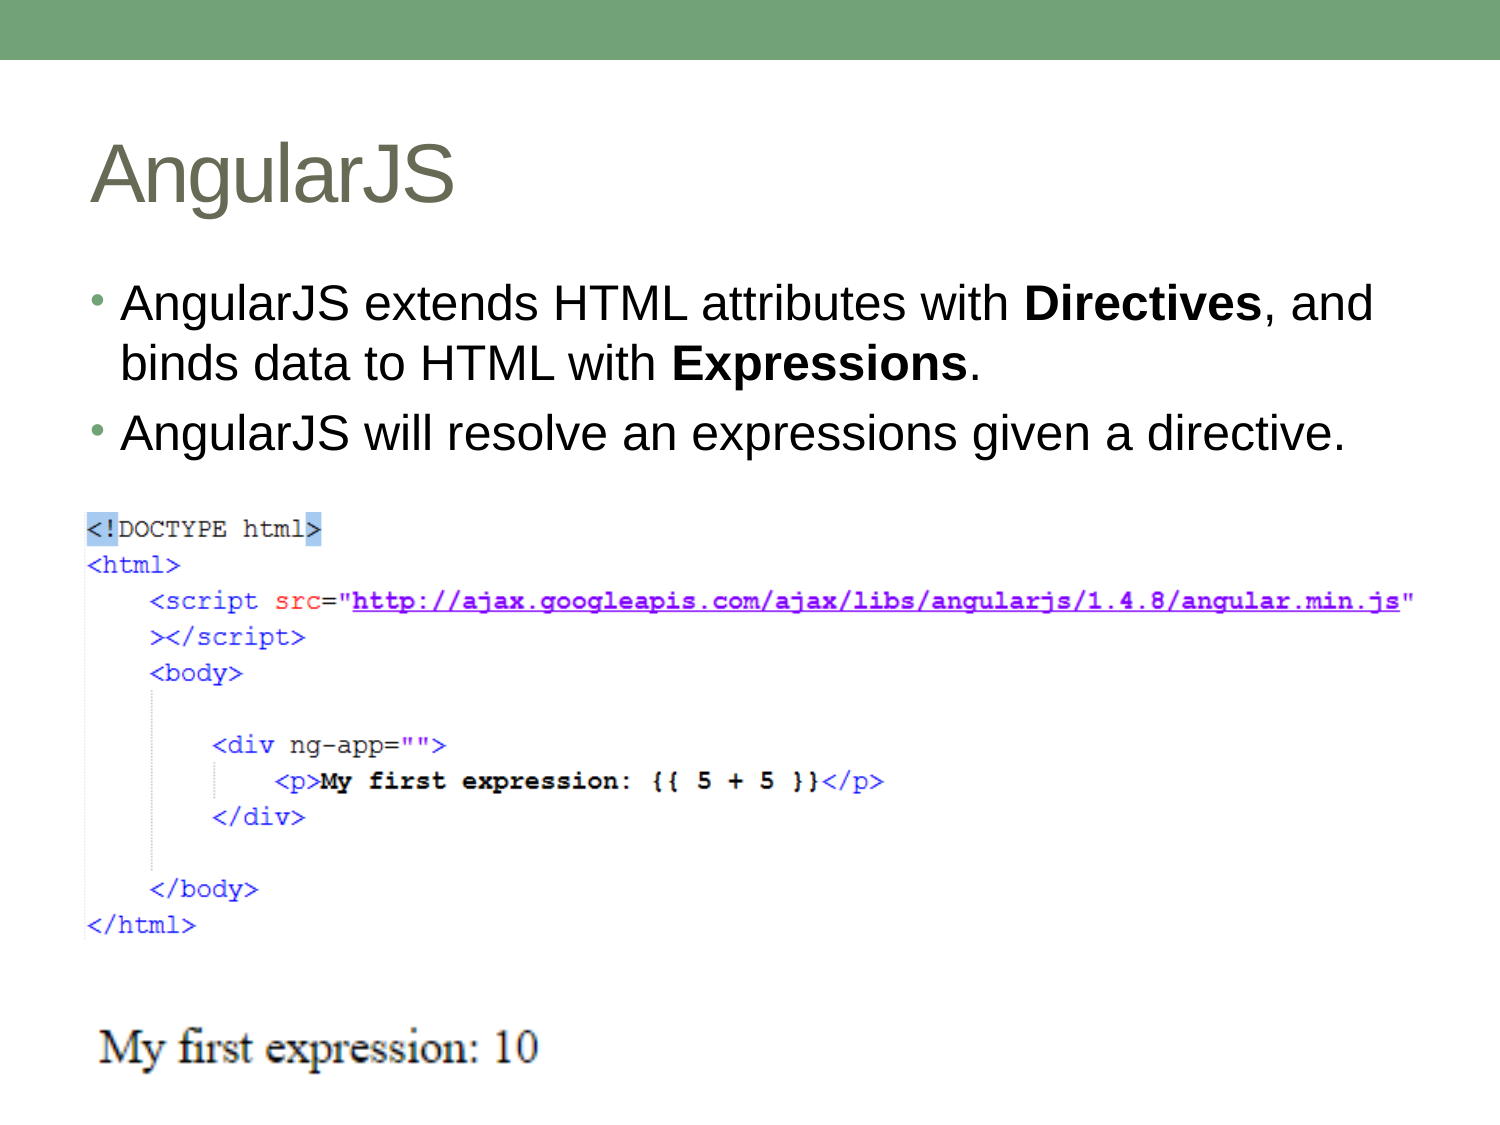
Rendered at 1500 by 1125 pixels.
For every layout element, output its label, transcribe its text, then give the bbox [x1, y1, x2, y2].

picture [84, 512, 1416, 941]
title AngularJS [75, 87, 1425, 250]
list AngularJS extends HTML attributes with Directives, and binds data to HTML with Expressions. AngularJS will resolve an expressions given a directive. [75, 262, 1425, 613]
picture [89, 1012, 546, 1088]
